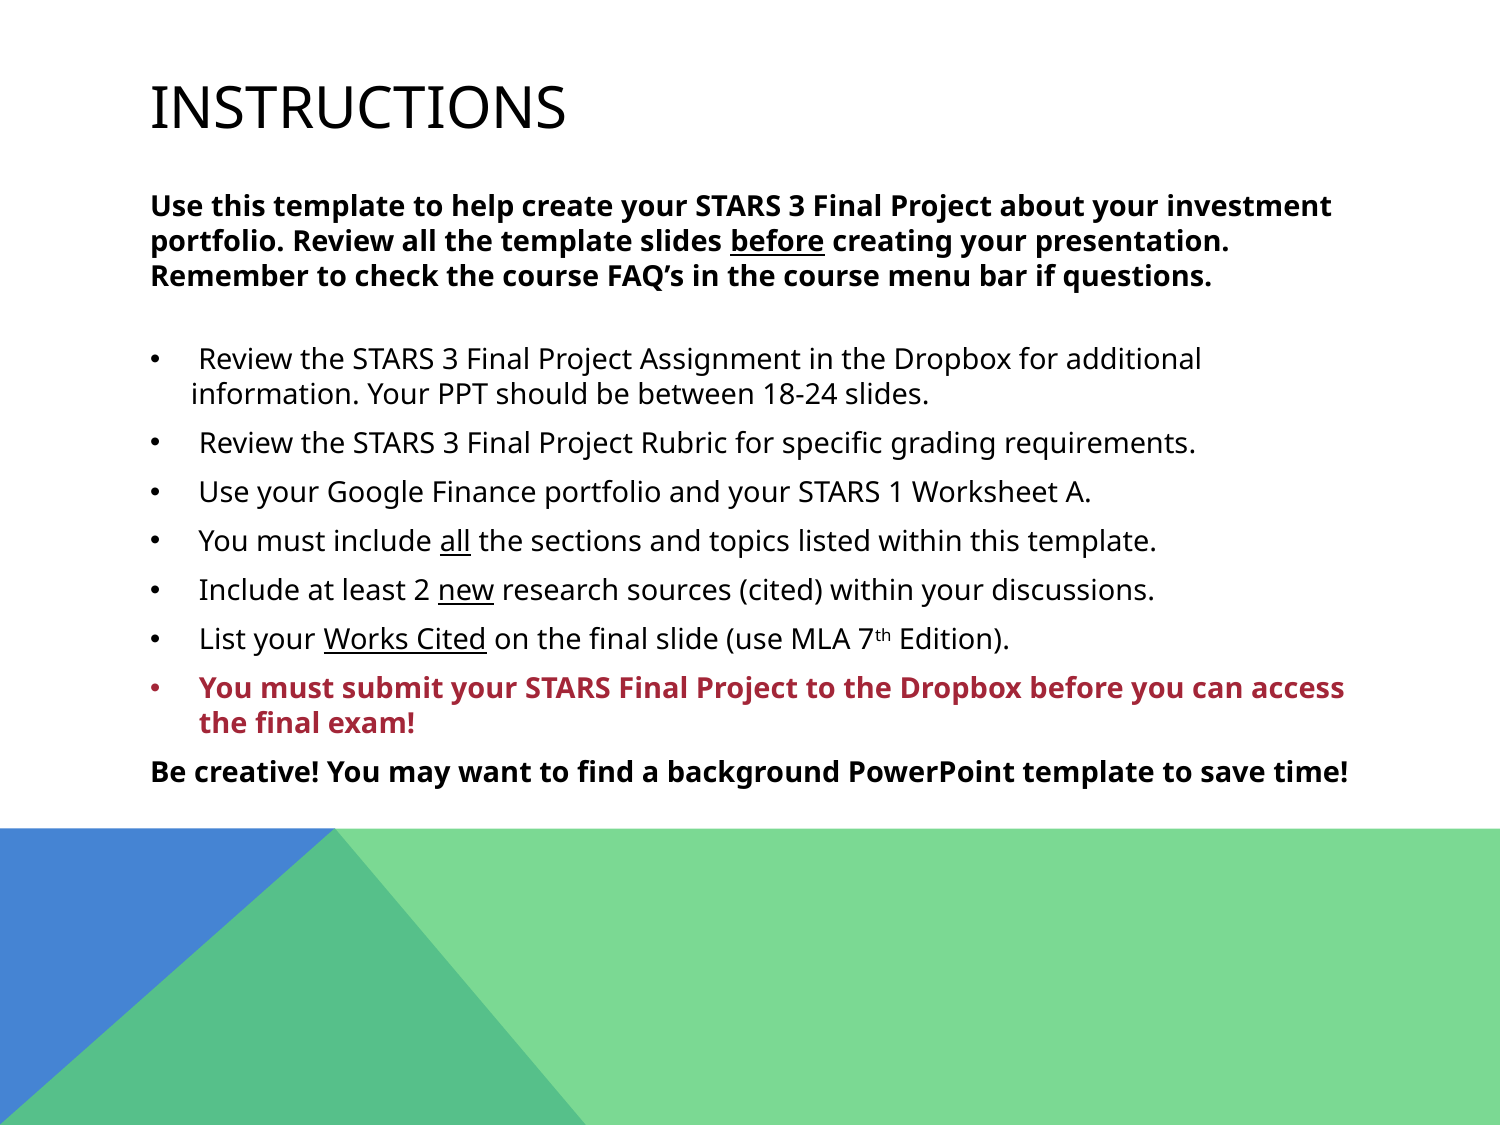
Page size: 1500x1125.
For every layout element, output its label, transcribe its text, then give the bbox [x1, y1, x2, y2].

list Use this template to help create your STARS 3 Final Project about your investment portfolio. Review all the template slides before creating your presentation. Remember to check the course FAQ’s in the course menu bar if questions. Review the STARS 3 Final Project Assignment in the Dropbox for additional information. Your PPT should be between 18-24 slides. Review the STARS 3 Final Project Rubric for specific grading requirements. Use your Google Finance portfolio and your STARS 1 Worksheet A. You must include all the sections and topics listed within this template. Include at least 2 new research sources (cited) within your discussions. List your Works Cited on the final slide (use MLA 7th Edition). You must submit your STARS Final Project to the Dropbox before you can access the final exam! Be creative! You may want to find a background PowerPoint template to save time! [135, 180, 1369, 848]
title Instructions [135, 60, 1369, 150]
